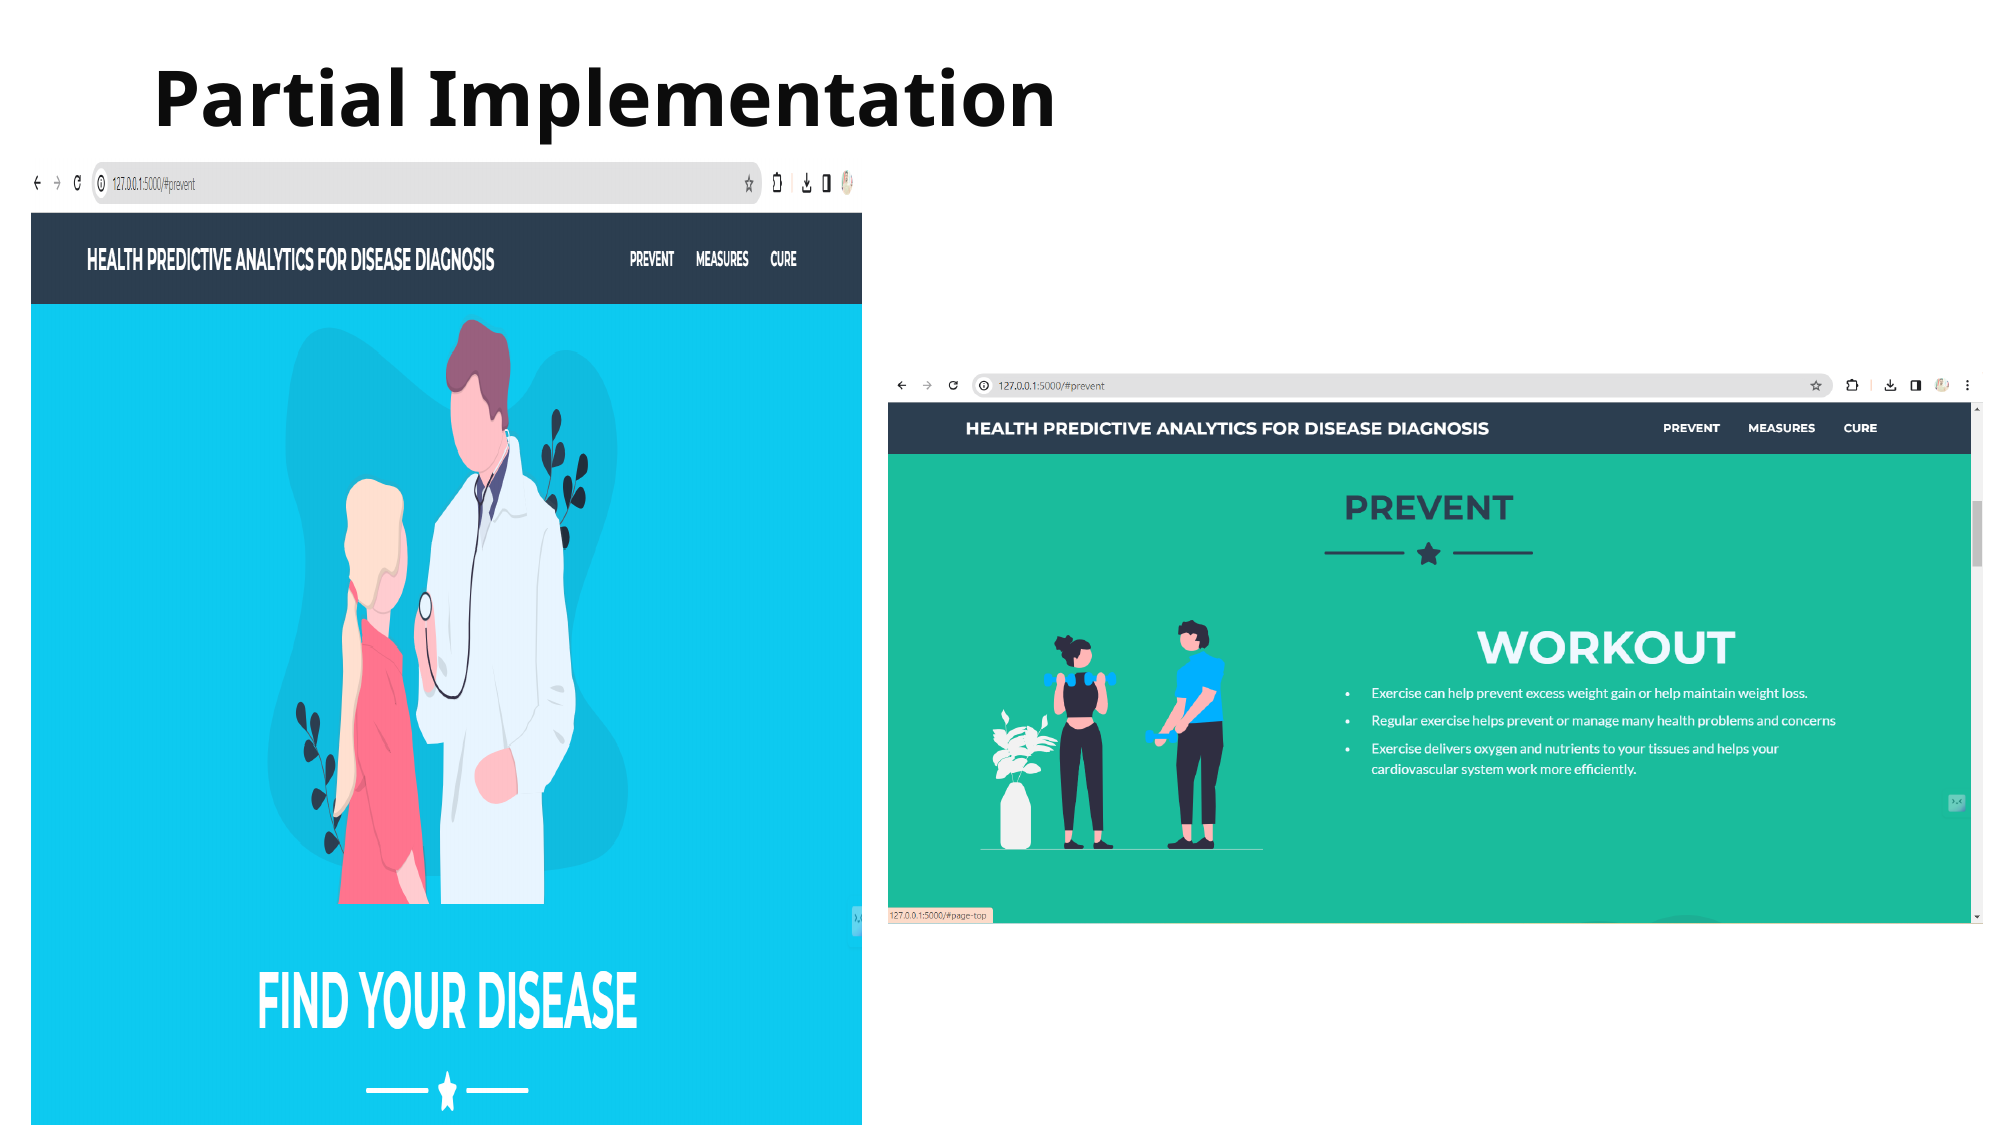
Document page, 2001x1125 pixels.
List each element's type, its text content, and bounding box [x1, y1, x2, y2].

title Partial Implementation [137, 43, 1863, 161]
picture [888, 372, 1983, 925]
picture [31, 158, 863, 1125]
